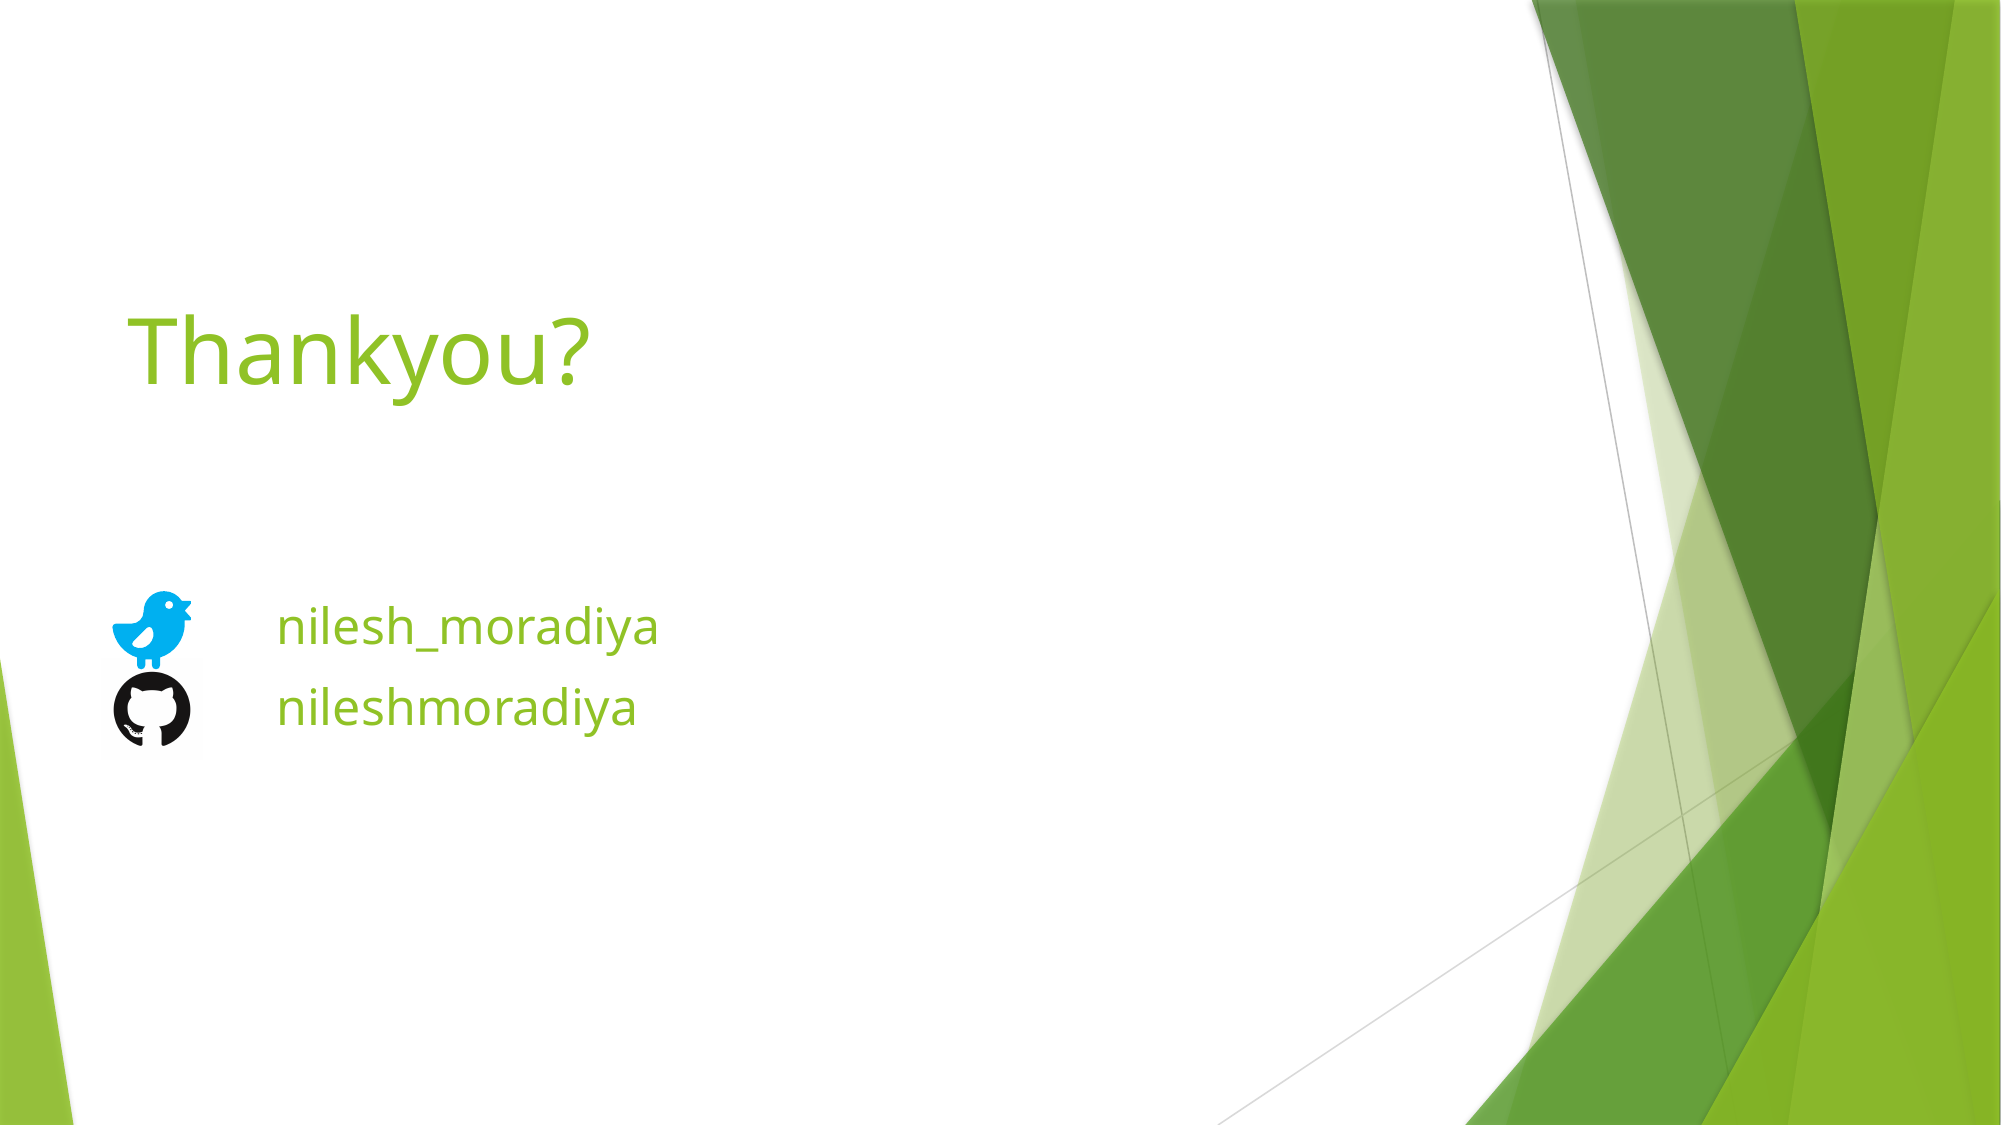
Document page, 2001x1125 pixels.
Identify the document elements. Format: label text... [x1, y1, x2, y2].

list nilesh_moradiya nileshmoradiya [203, 658, 1522, 743]
title Thankyou? [112, 99, 1522, 596]
picture [100, 657, 203, 760]
text_box [112, 591, 191, 657]
